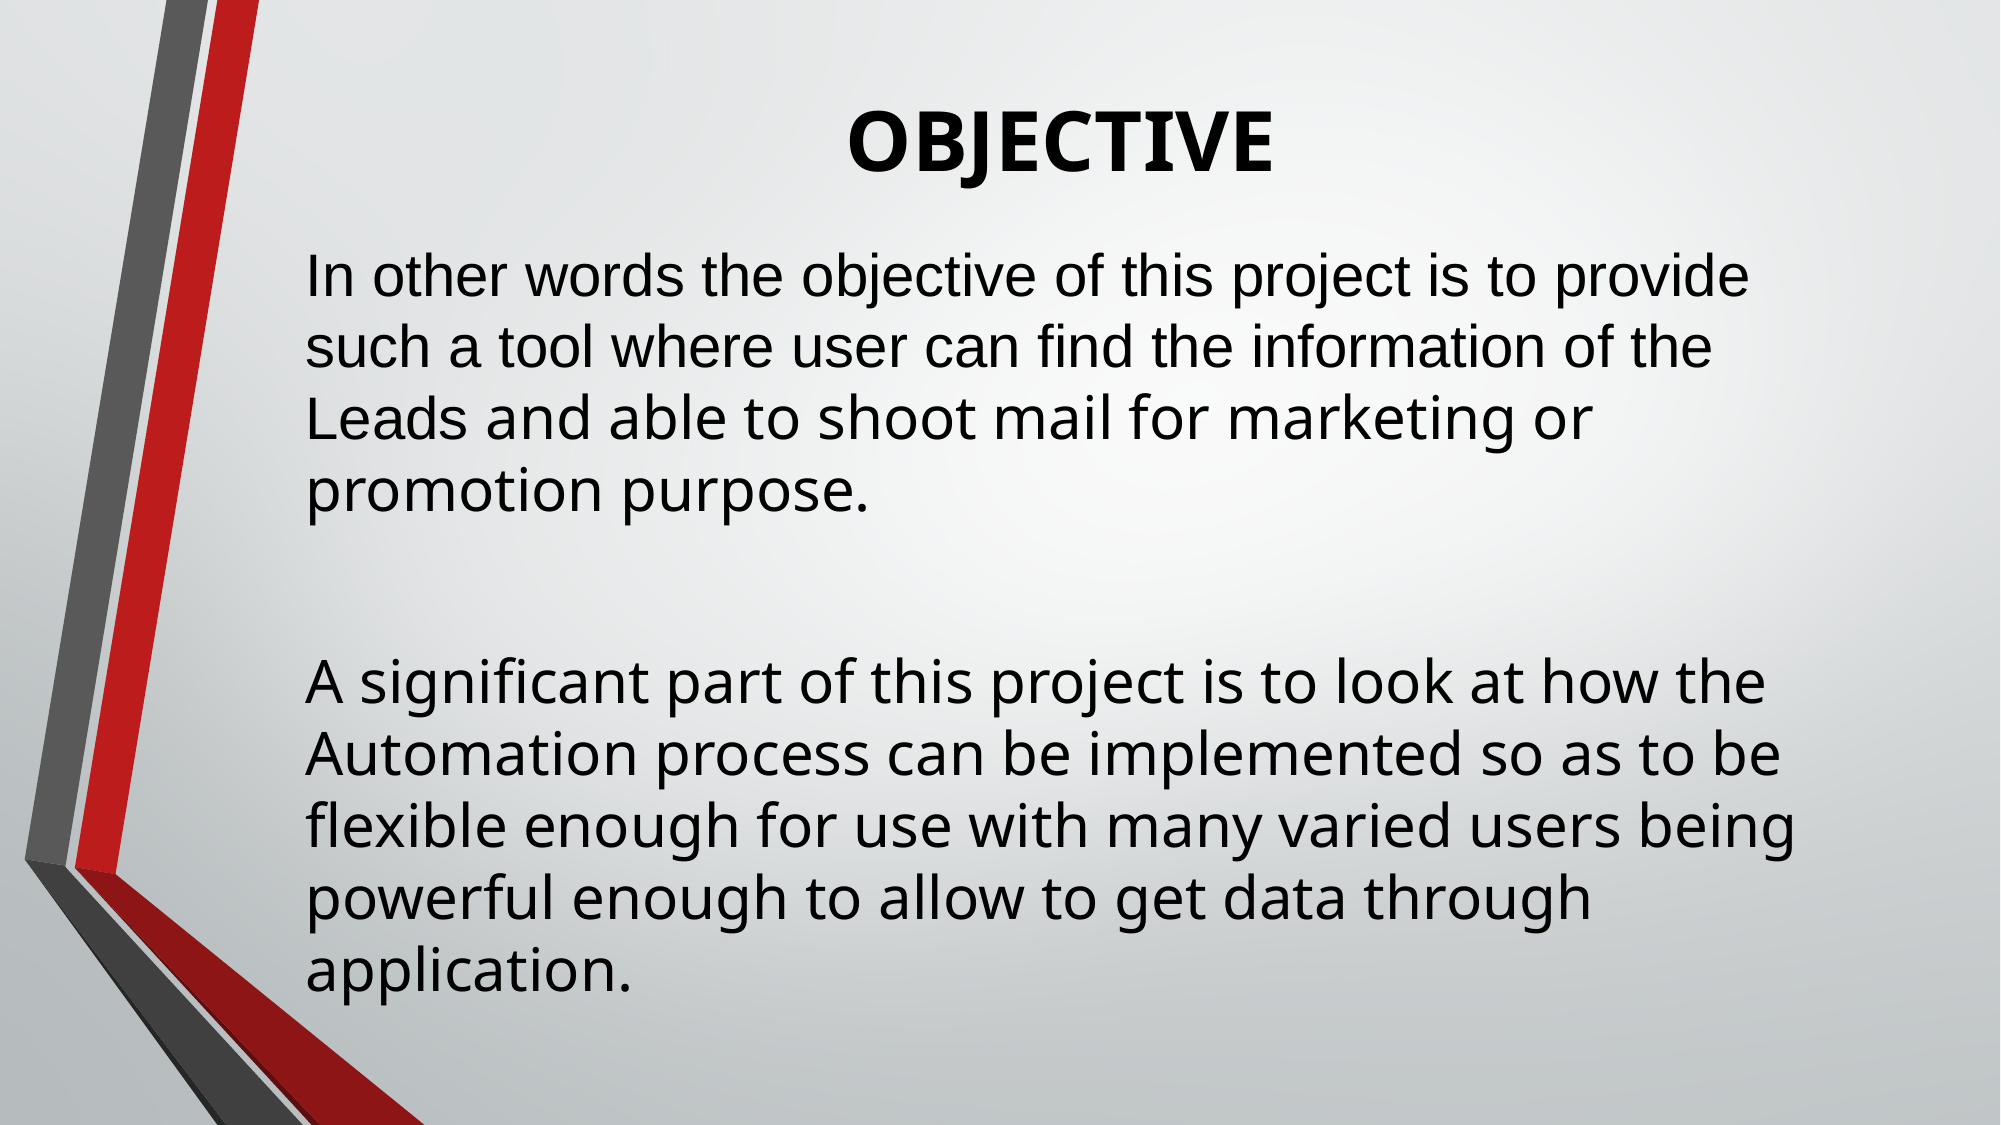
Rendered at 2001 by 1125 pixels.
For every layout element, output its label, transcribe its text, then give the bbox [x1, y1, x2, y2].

title OBJECTIVE [290, 14, 1832, 225]
list In other words the objective of this project is to provide such a tool where user can find the information of the Leads and able to shoot mail for marketing or promotion purpose. A significant part of this project is to look at how the Automation process can be implemented so as to be flexible enough for use with many varied users being powerful enough to allow to get data through application. [290, 225, 1832, 1014]
